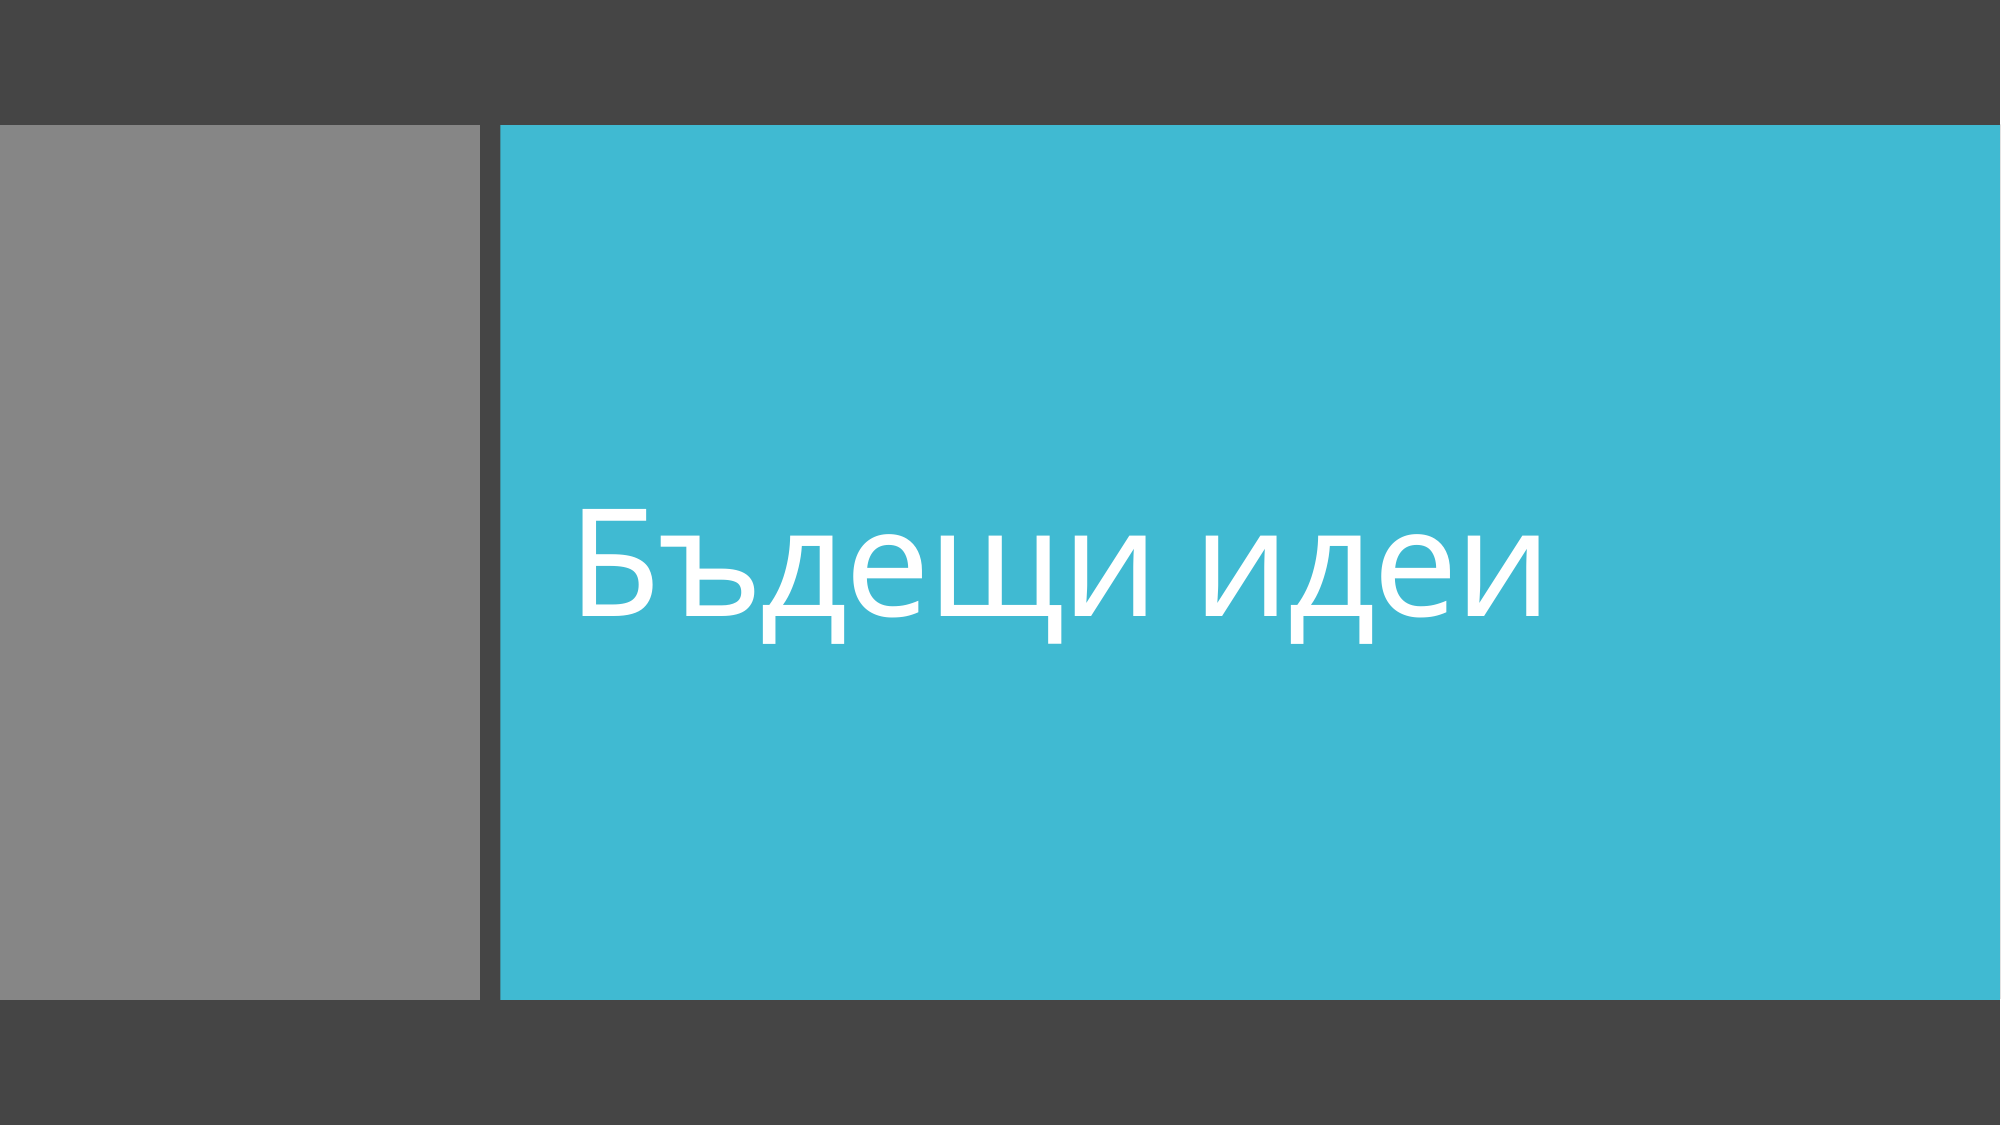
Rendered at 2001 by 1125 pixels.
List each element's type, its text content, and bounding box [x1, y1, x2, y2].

text_box [0, 0, 2000, 1125]
text_box [0, 124, 481, 1001]
text_box [499, 124, 2000, 1001]
title Бъдещи идеи [553, 177, 1896, 959]
